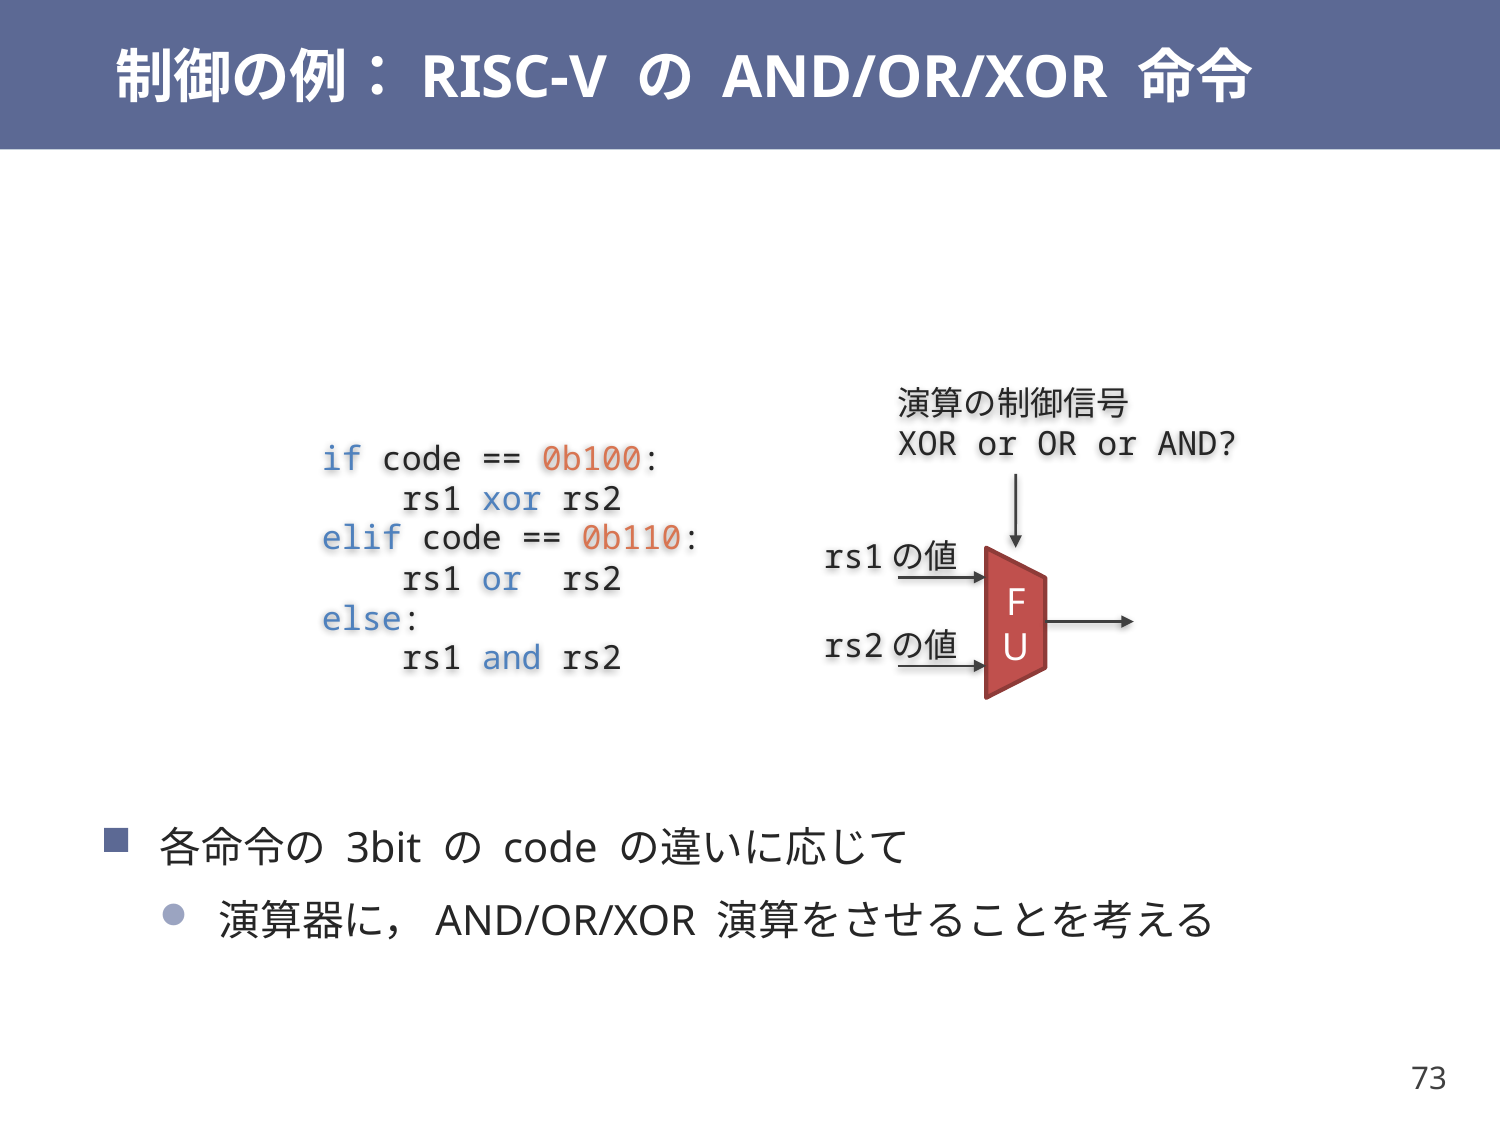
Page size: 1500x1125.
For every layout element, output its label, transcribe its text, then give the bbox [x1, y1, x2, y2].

text_box 演算の制御信号 XOR or OR or AND? [882, 399, 1135, 445]
text_box if code == 0b100: rs1 xor rs2 elif code == 0b110: rs1 or rs2 else: rs1 and rs2 [306, 429, 692, 681]
text_box FU [984, 545, 1048, 700]
list 各命令の 3bit の code の違いに応じて 演算器に，AND/OR/XOR 演算をさせることを考える [85, 754, 1459, 1006]
title 制御の例：RISC-V の AND/OR/XOR 命令 [100, 0, 1500, 150]
text_box rs1の値 [808, 532, 898, 578]
text_box rs2の値 [808, 621, 898, 666]
